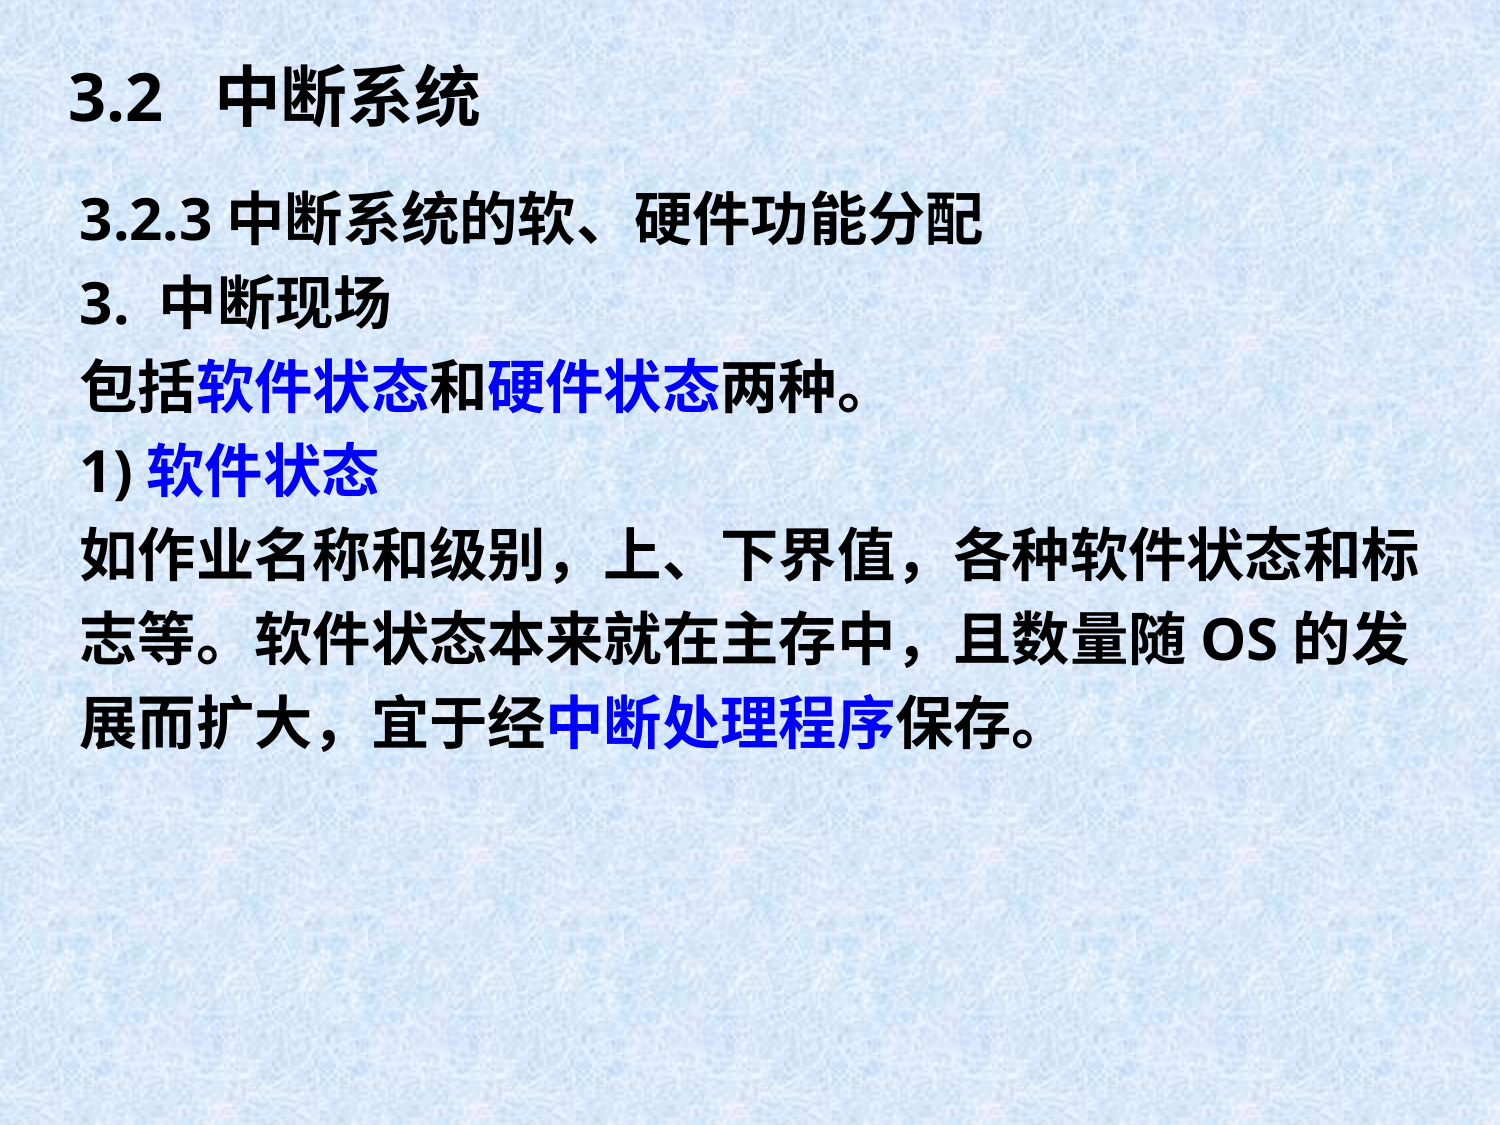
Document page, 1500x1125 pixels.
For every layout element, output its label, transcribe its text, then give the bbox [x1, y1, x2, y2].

picture [0, 0, 1500, 1125]
title 3.2 中断系统 [52, 42, 1404, 147]
list 3.2.3中断系统的软、硬件功能分配 3. 中断现场 包括软件状态和硬件状态两种。 1)软件状态 如作业名称和级别，上、下界值，各种软件状态和标志等。软件状态本来就在主存中，且数量随OS的发展而扩大，宜于经中断处理程序保存。 [64, 160, 1436, 1024]
